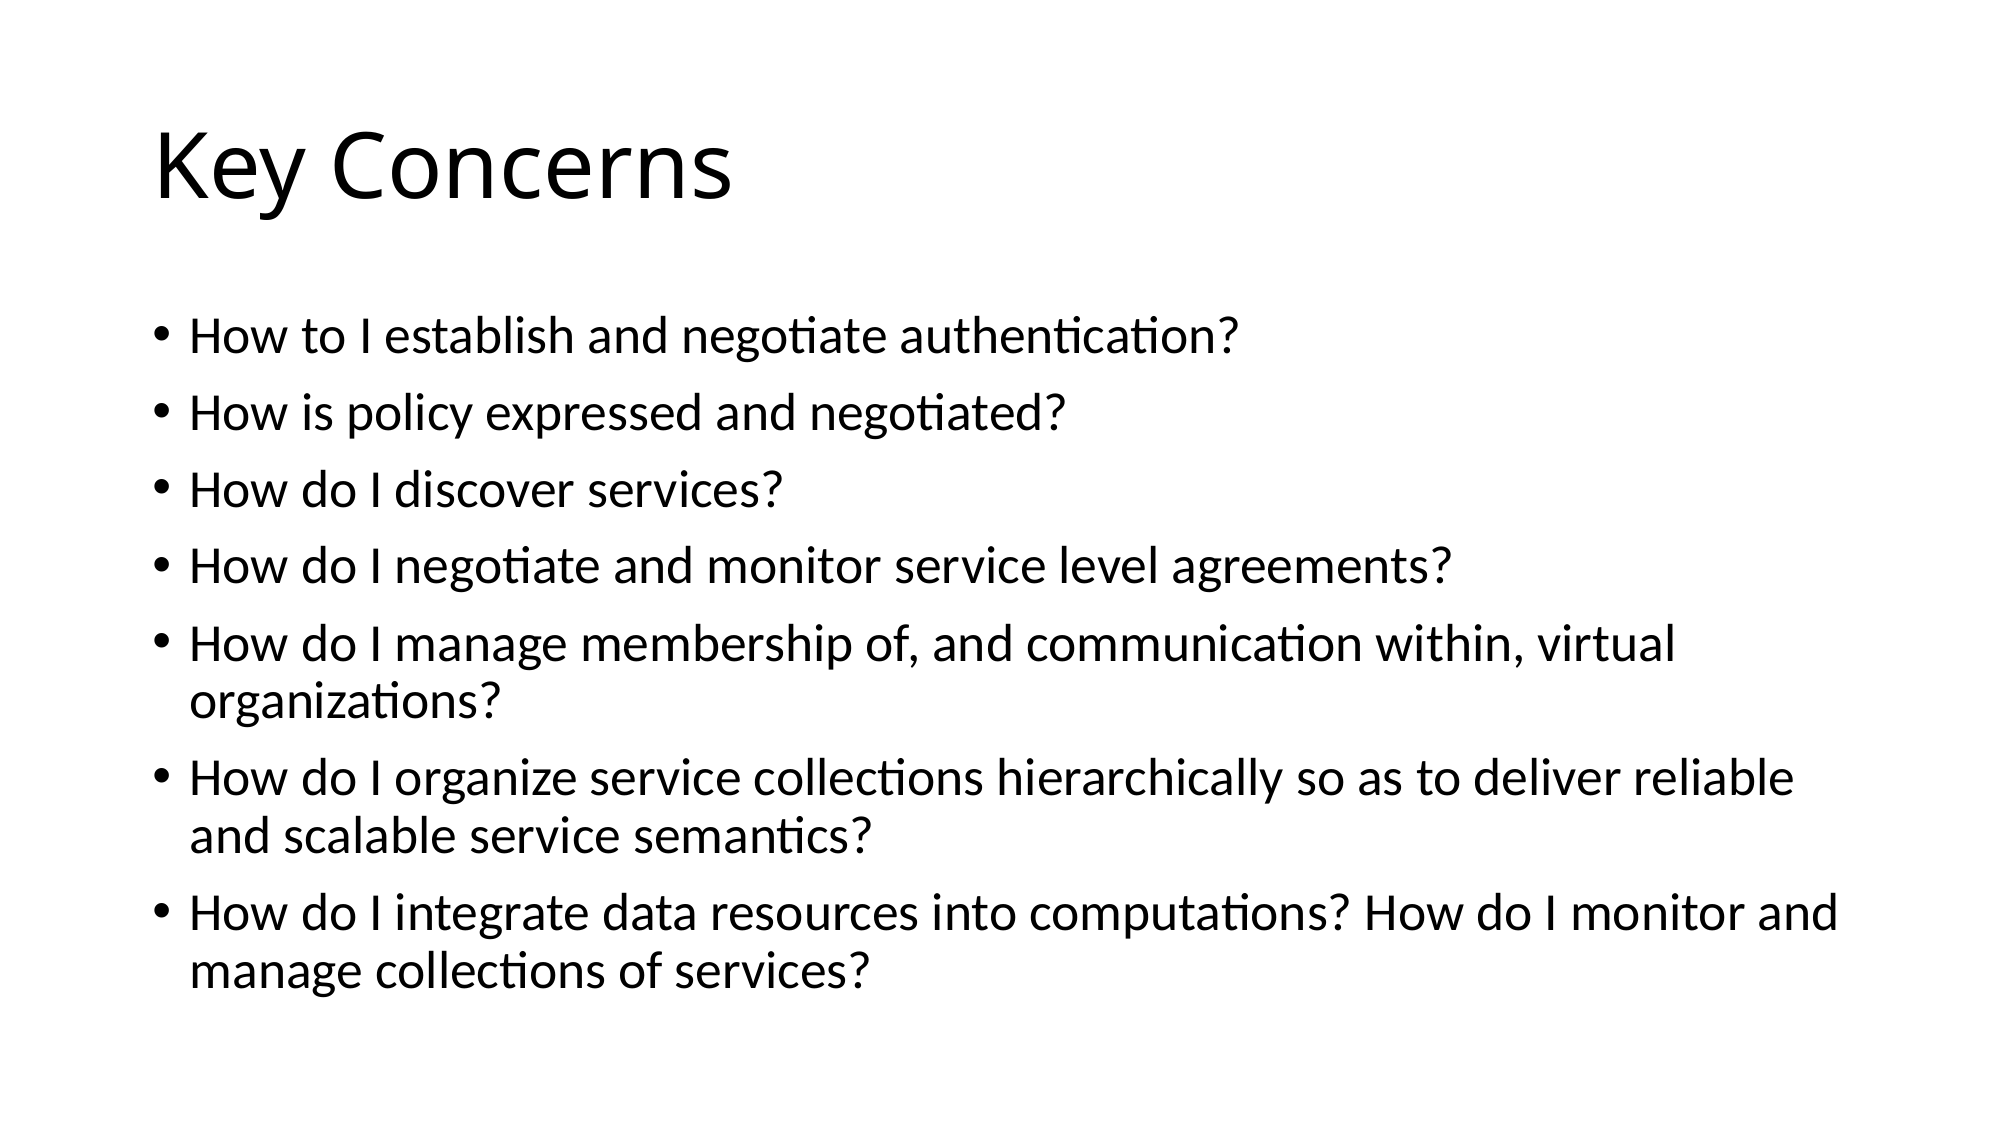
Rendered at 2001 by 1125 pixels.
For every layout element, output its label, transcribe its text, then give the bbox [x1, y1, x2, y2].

list How to I establish and negotiate authentication? How is policy expressed and negotiated? How do I discover services? How do I negotiate and monitor service level agreements? How do I manage membership of, and communication within, virtual organizations? How do I organize service collections hierarchically so as to deliver reliable and scalable service semantics? How do I integrate data resources into computations? How do I monitor and manage collections of services? [137, 299, 1863, 1014]
title Key Concerns [137, 59, 1863, 278]
